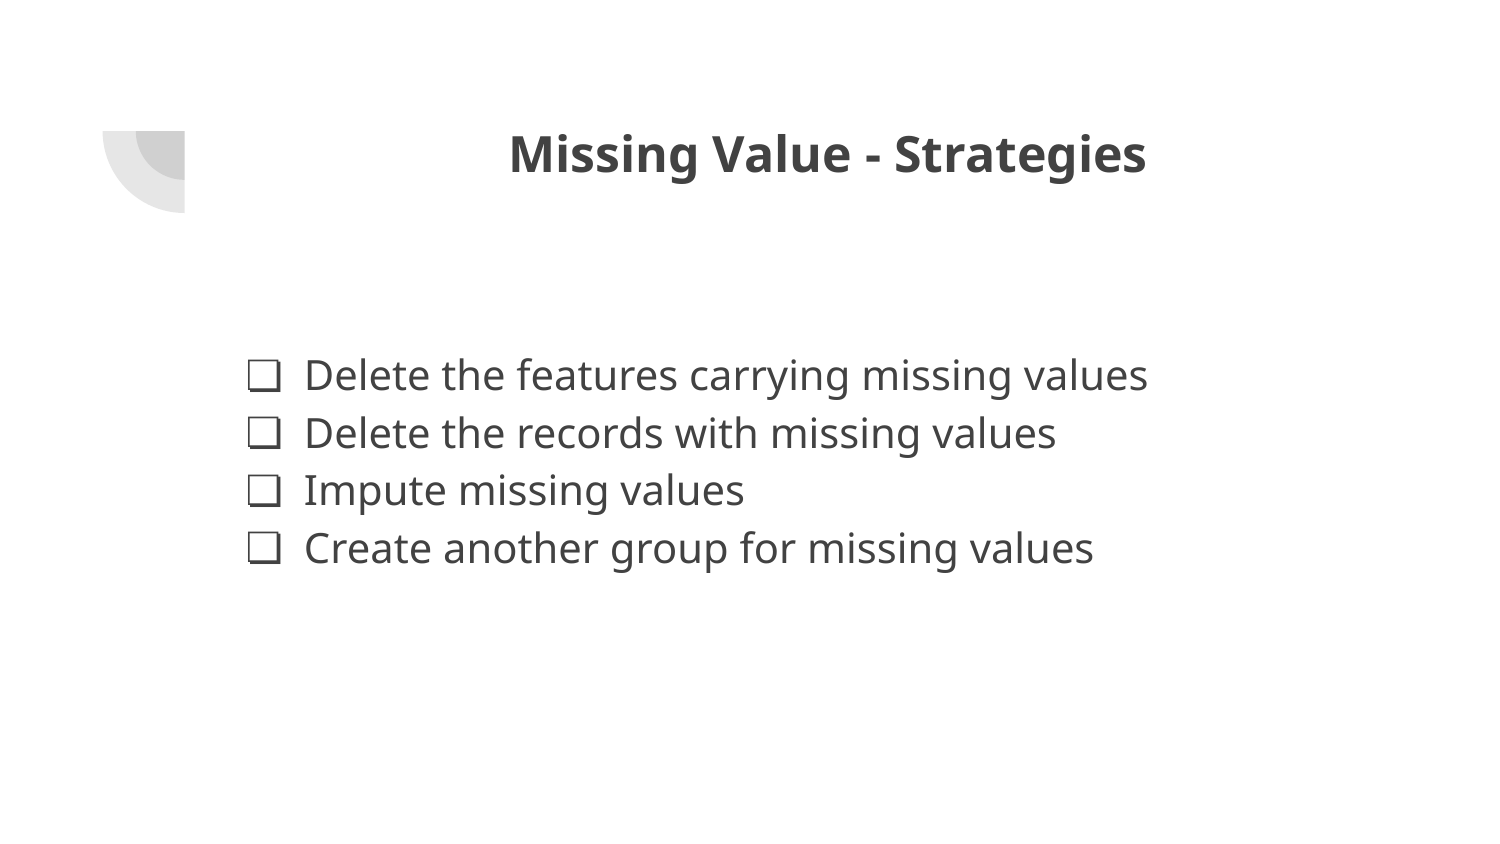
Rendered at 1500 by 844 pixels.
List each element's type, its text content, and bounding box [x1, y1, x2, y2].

list Delete the features carrying missing values Delete the records with missing values Impute missing values Create another group for missing values [213, 326, 1368, 744]
title Missing Value - Strategies [213, 98, 1368, 263]
